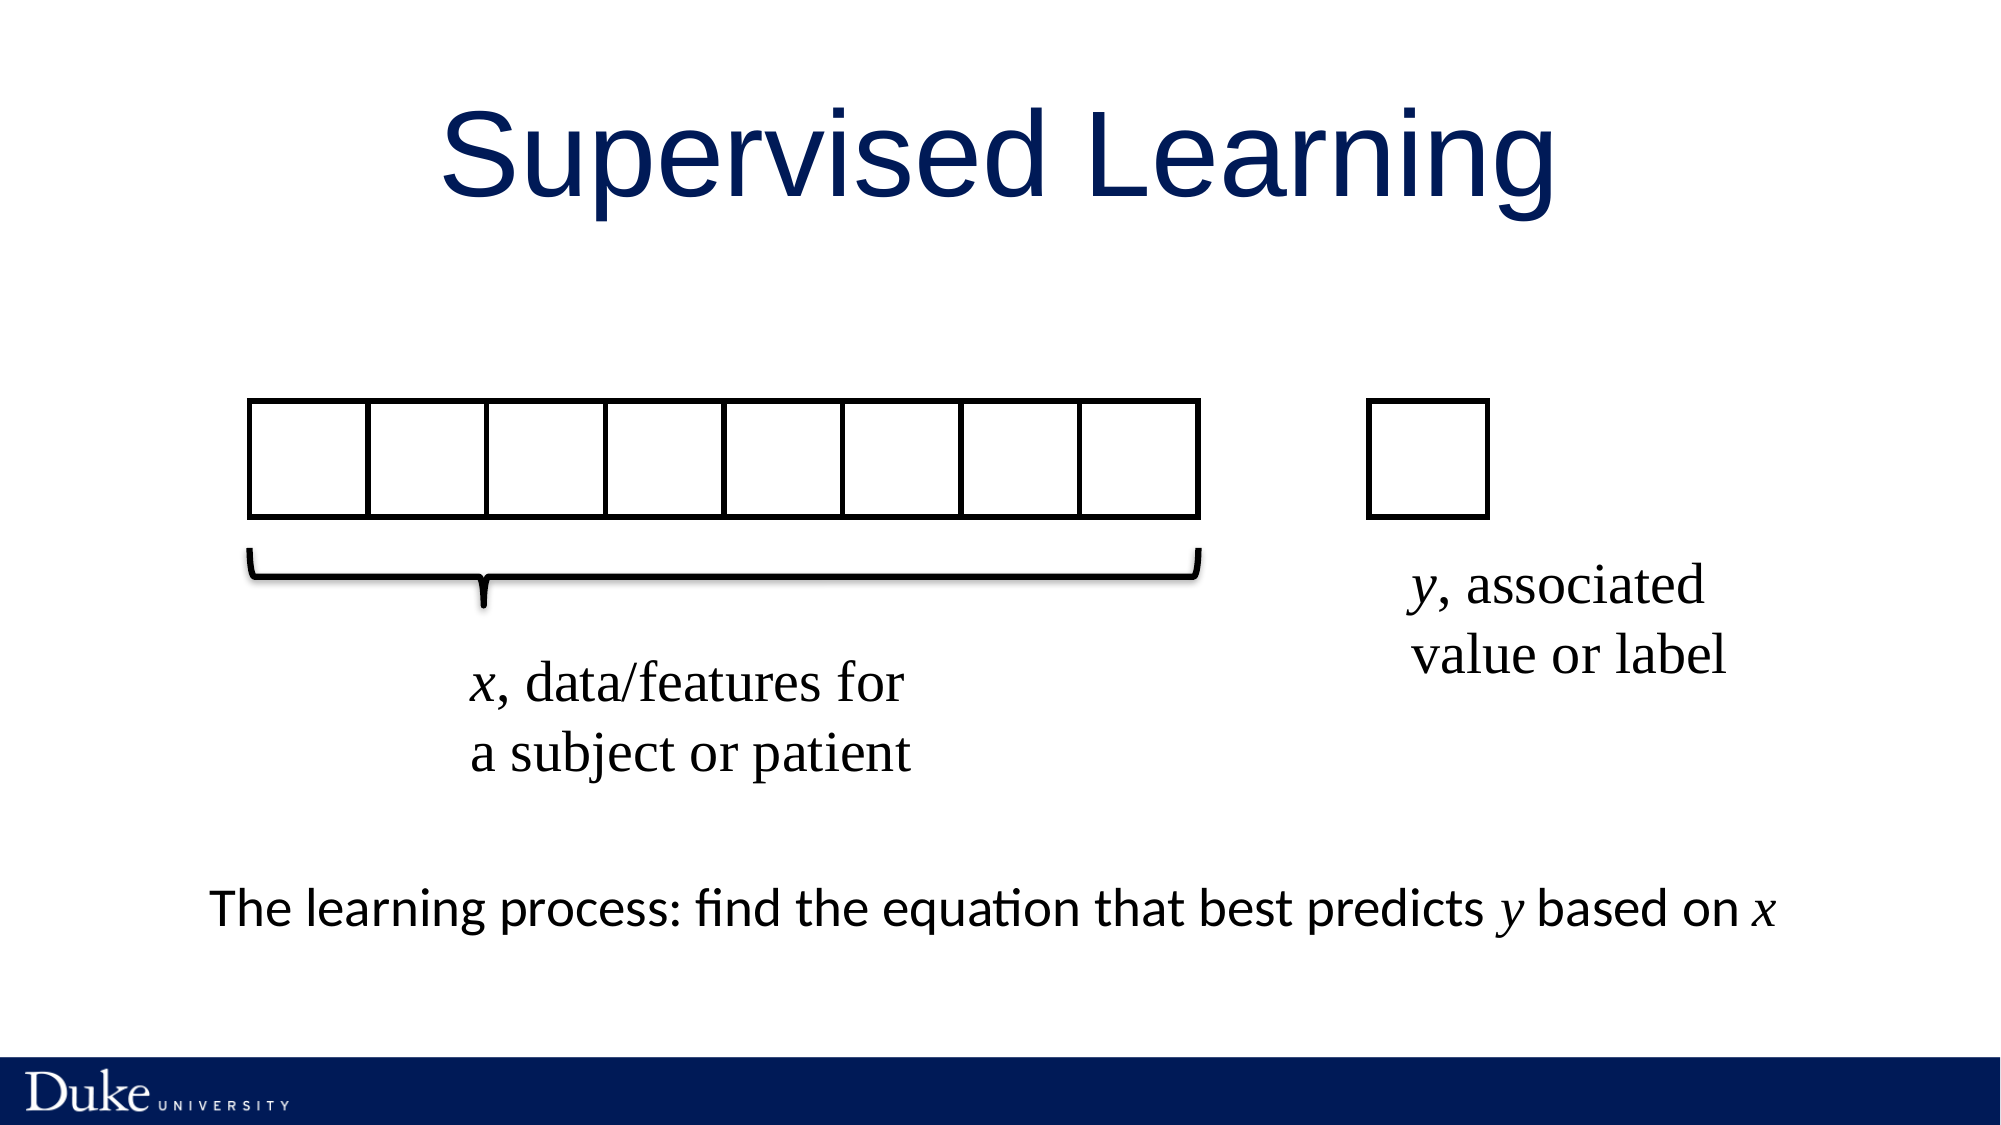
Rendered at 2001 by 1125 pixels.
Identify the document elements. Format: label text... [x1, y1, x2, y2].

picture [0, 0, 2001, 1125]
table_header [489, 404, 603, 514]
table_header [1372, 404, 1485, 514]
table_header [608, 404, 721, 514]
table_header [964, 404, 1077, 514]
text_box [246, 547, 1202, 609]
table_header [727, 404, 840, 514]
text_box y, associated value or label [1396, 537, 1836, 693]
table_header [1082, 404, 1195, 514]
text_box x, data/features for a subject or patient [455, 636, 946, 791]
table_header [845, 404, 958, 514]
title Supervised Learning [99, 53, 1900, 242]
table_header [371, 404, 484, 514]
text_box The learning process: find the equation that best predicts y based on x [194, 864, 1805, 946]
table_header [252, 404, 365, 514]
